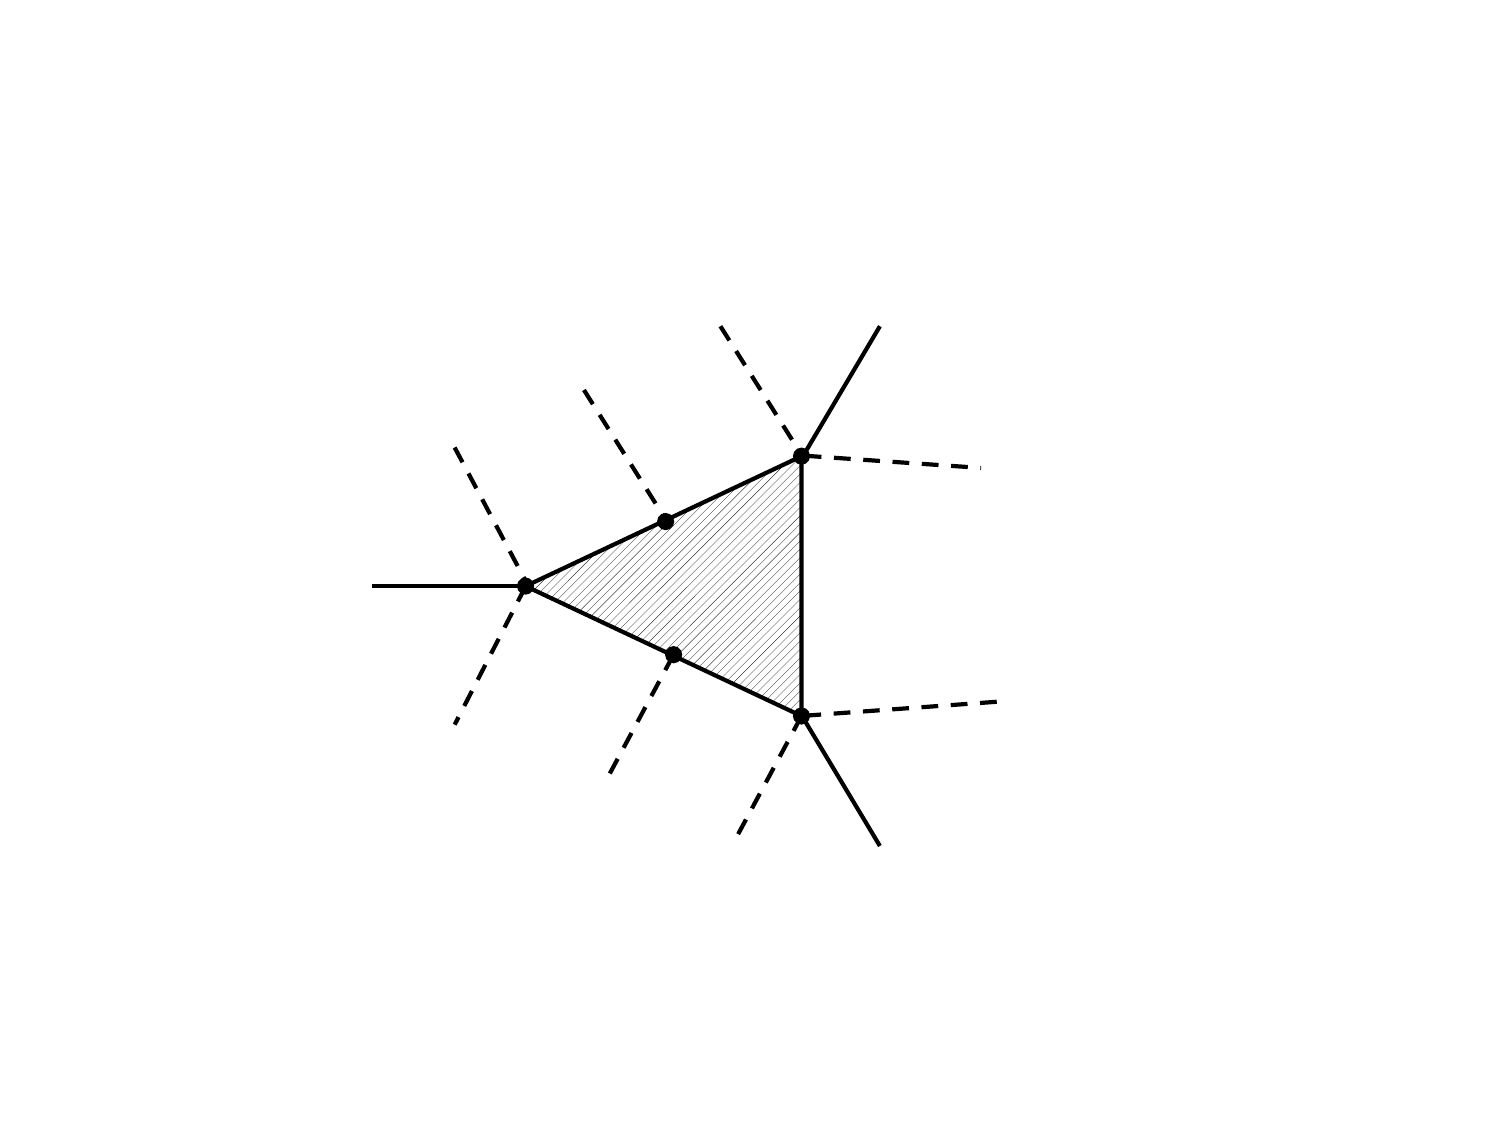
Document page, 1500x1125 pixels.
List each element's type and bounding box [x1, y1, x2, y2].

text_box [528, 576, 537, 596]
text_box [801, 724, 881, 847]
text_box [454, 447, 526, 581]
text_box [804, 700, 1007, 716]
text_box [656, 511, 677, 533]
text_box [609, 655, 674, 774]
text_box [454, 586, 526, 725]
text_box [791, 705, 799, 714]
text_box [737, 715, 802, 835]
text_box [535, 464, 804, 714]
text_box [583, 389, 666, 519]
text_box [802, 325, 881, 454]
text_box [720, 326, 802, 455]
text_box [804, 455, 982, 469]
text_box [663, 644, 685, 665]
